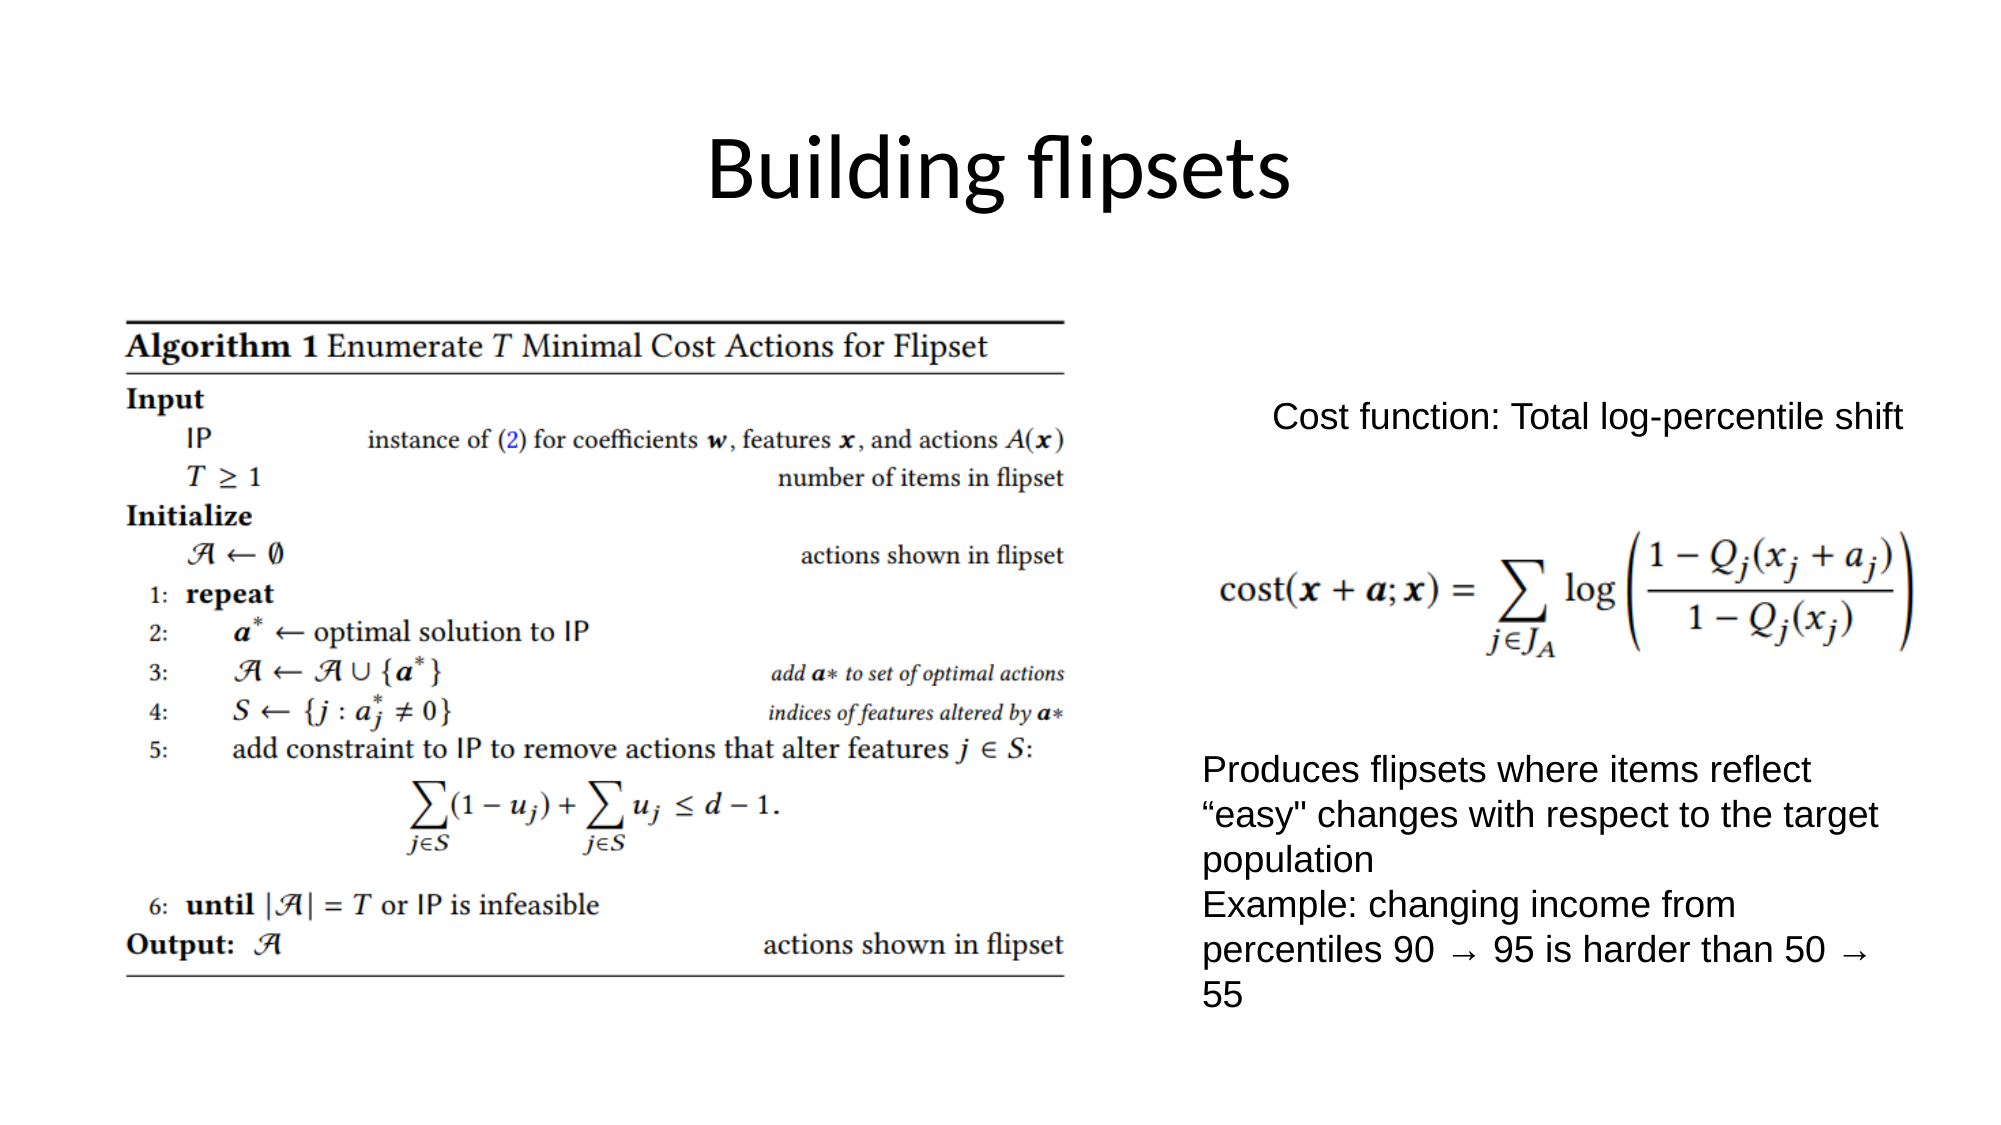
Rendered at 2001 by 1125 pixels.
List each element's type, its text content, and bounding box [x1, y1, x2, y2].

text_box Cost function: Total log-percentile shift [1257, 385, 2000, 446]
title Building flipsets [137, 59, 1863, 278]
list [90, 292, 1122, 1008]
picture [1121, 512, 1925, 670]
text_box Produces flipsets where items reflect “easy" changes with respect to the target population Example: changing income from percentiles 90 → 95 is harder than 50 → 55 [1187, 737, 1925, 980]
